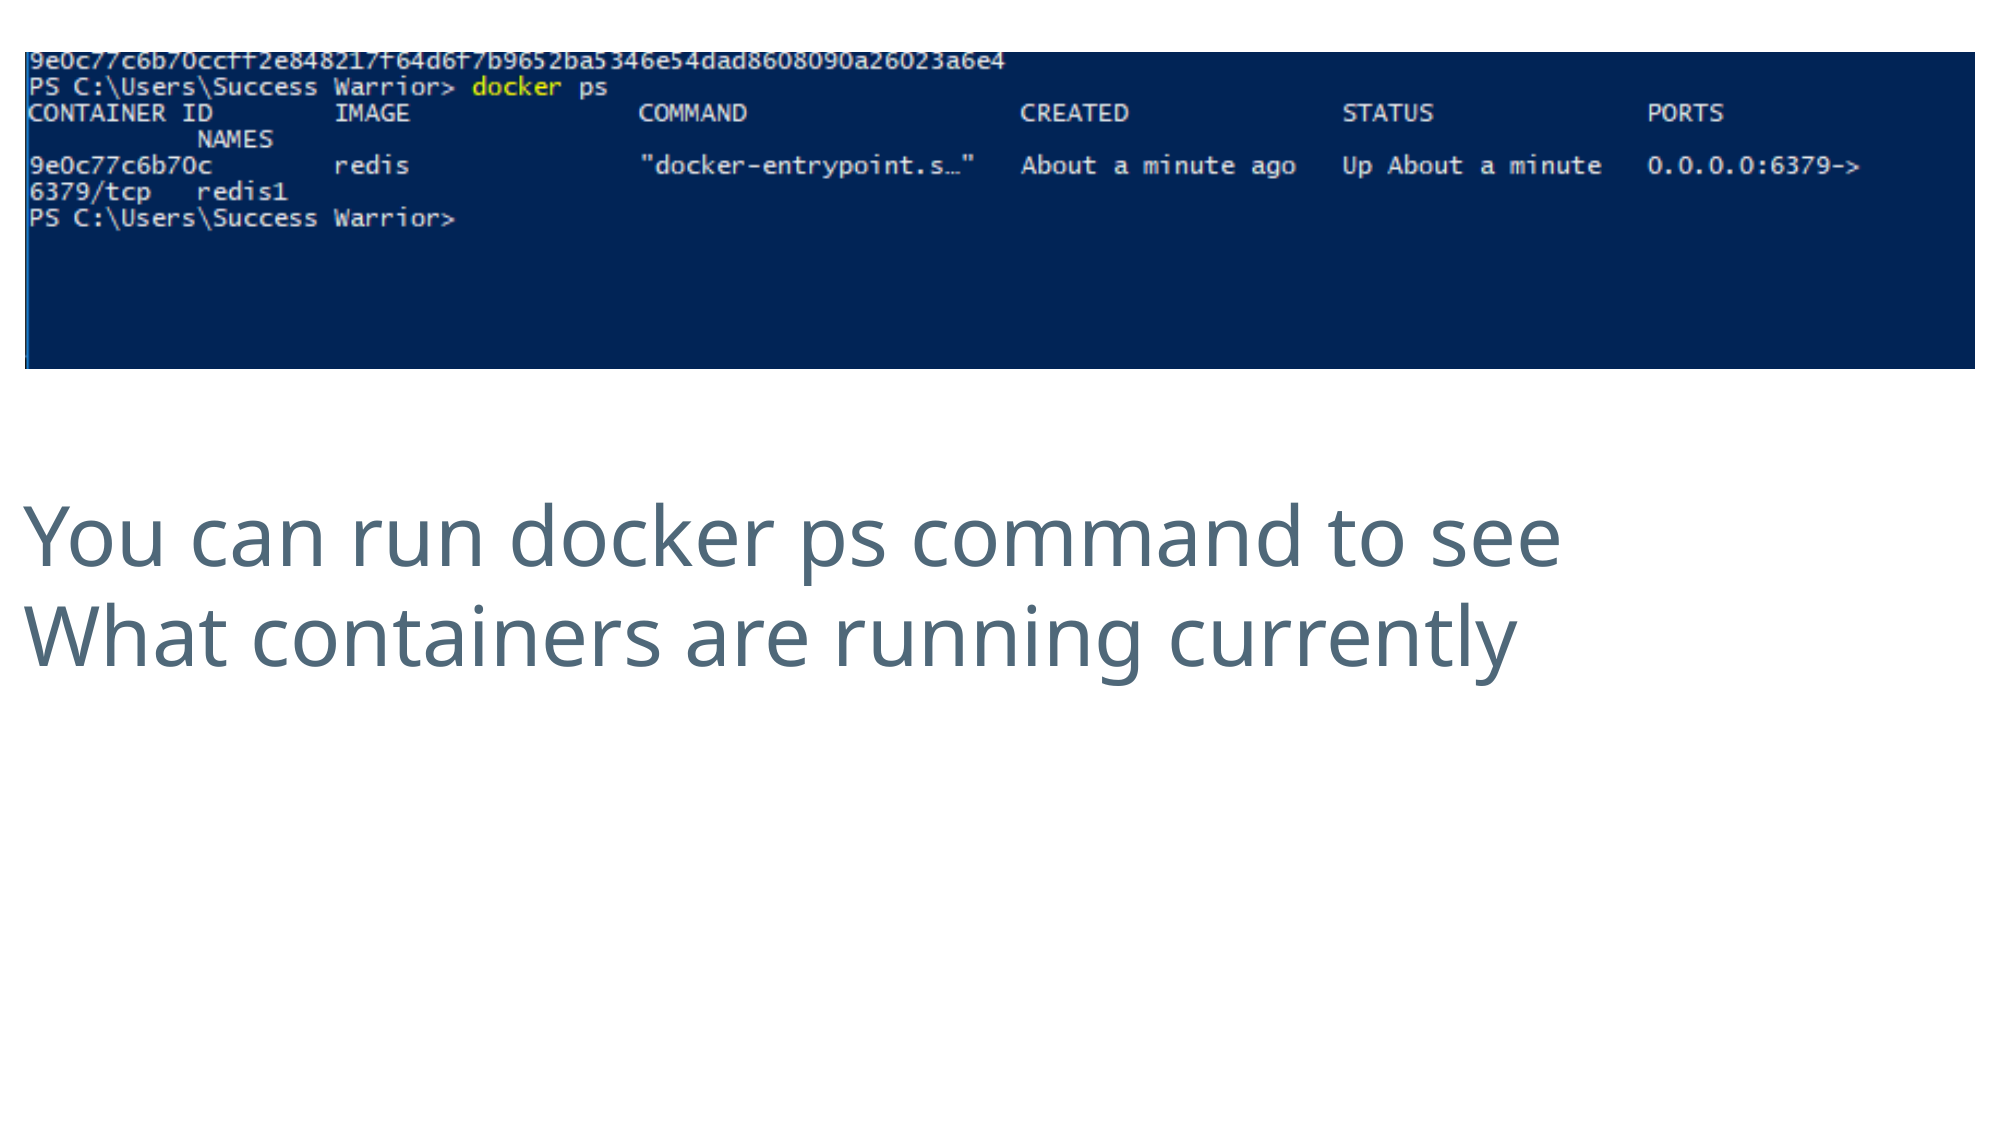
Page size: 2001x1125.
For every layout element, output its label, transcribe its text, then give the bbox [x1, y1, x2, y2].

text_box You can run docker ps command to see What containers are running currently [23, 483, 1587, 684]
picture [25, 52, 1975, 369]
